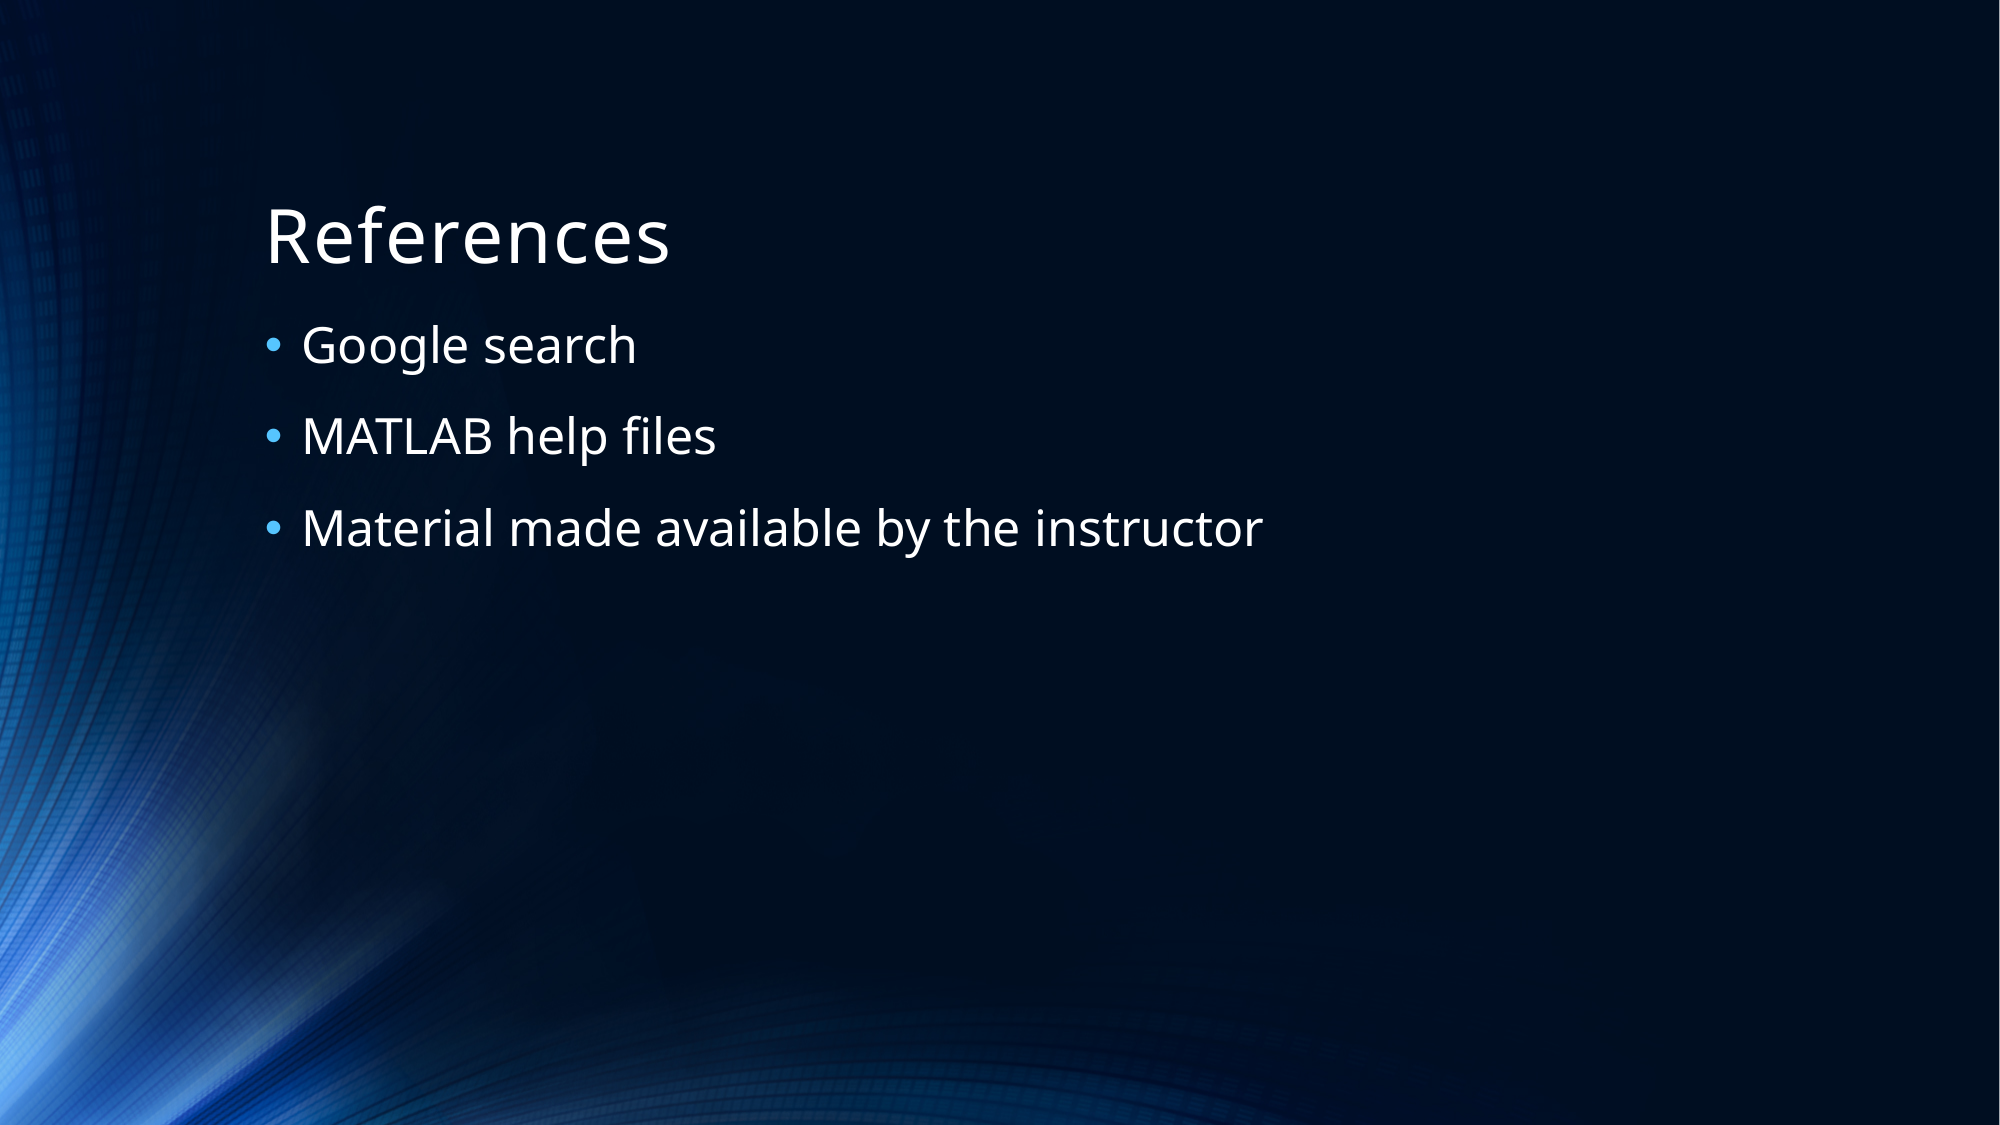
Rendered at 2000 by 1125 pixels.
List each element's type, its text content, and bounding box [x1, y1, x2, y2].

title References [249, 62, 1750, 288]
list Google search MATLAB help files Material made available by the instructor [249, 312, 1749, 988]
picture [0, 0, 2000, 1125]
